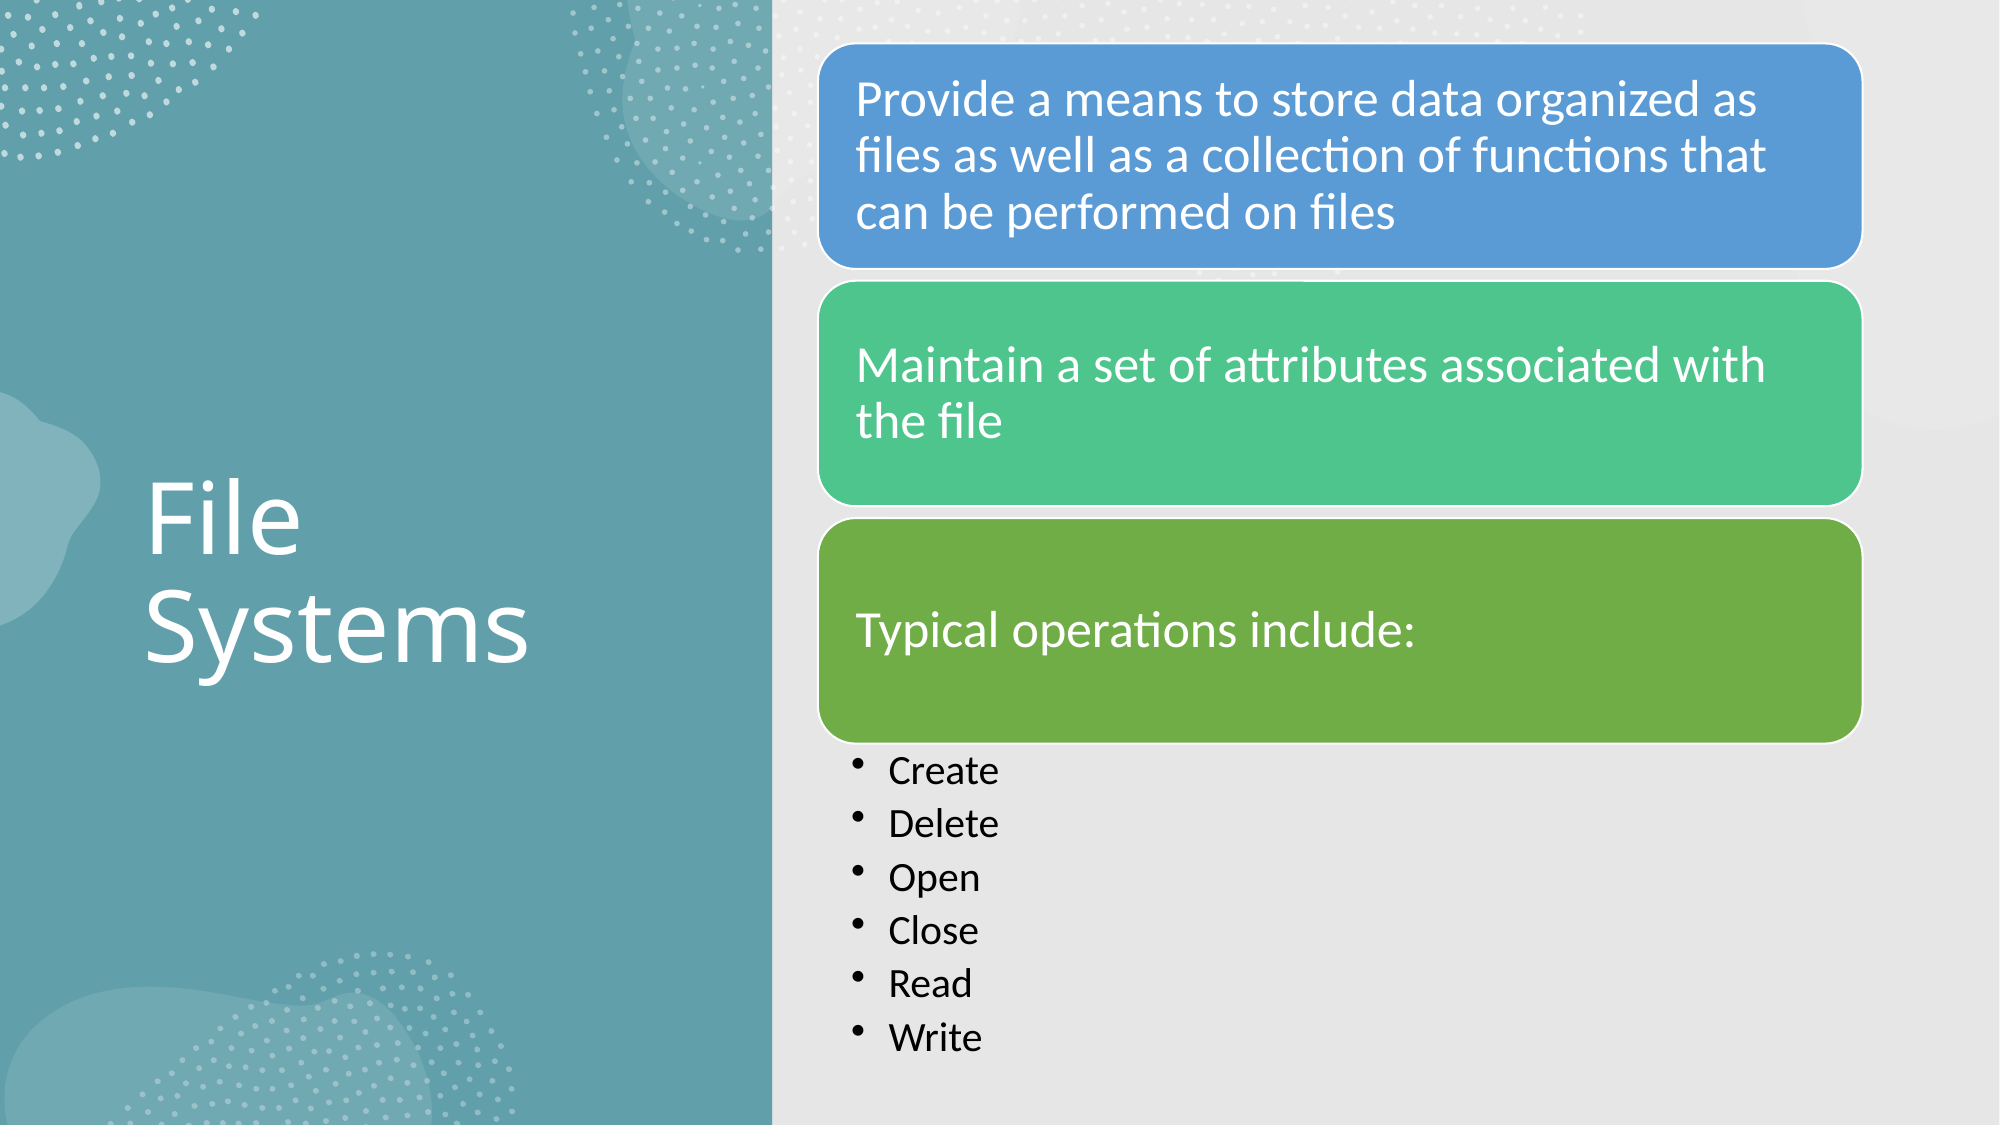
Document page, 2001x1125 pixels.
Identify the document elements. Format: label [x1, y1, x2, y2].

list [817, 37, 1863, 1089]
text_box [0, 0, 2000, 1125]
